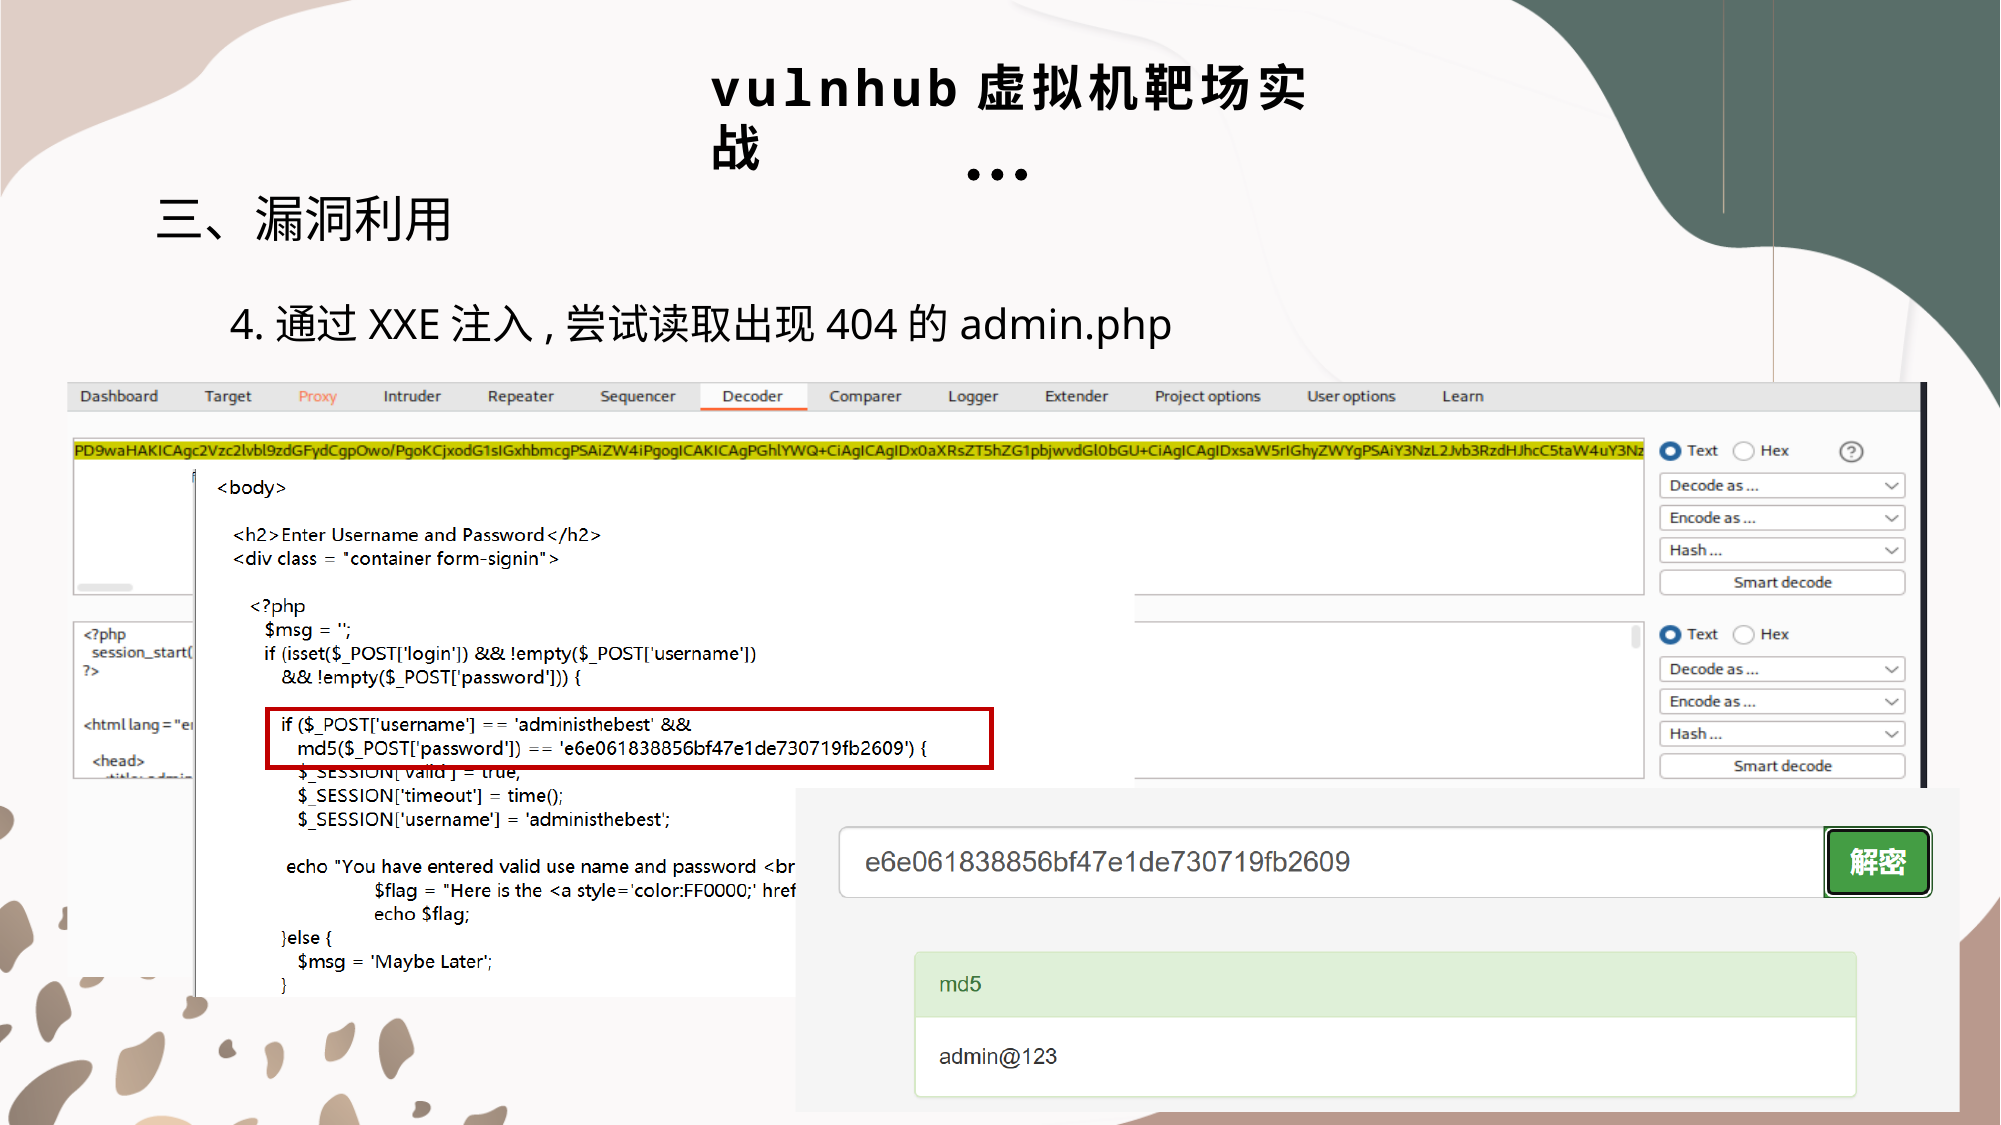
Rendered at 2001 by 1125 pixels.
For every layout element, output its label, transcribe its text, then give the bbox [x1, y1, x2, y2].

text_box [710, 56, 1332, 181]
picture [0, 0, 2000, 1125]
text_box 三、漏洞利用 4.通过XXE注入,尝试读取出现404的admin.php [140, 180, 1960, 356]
